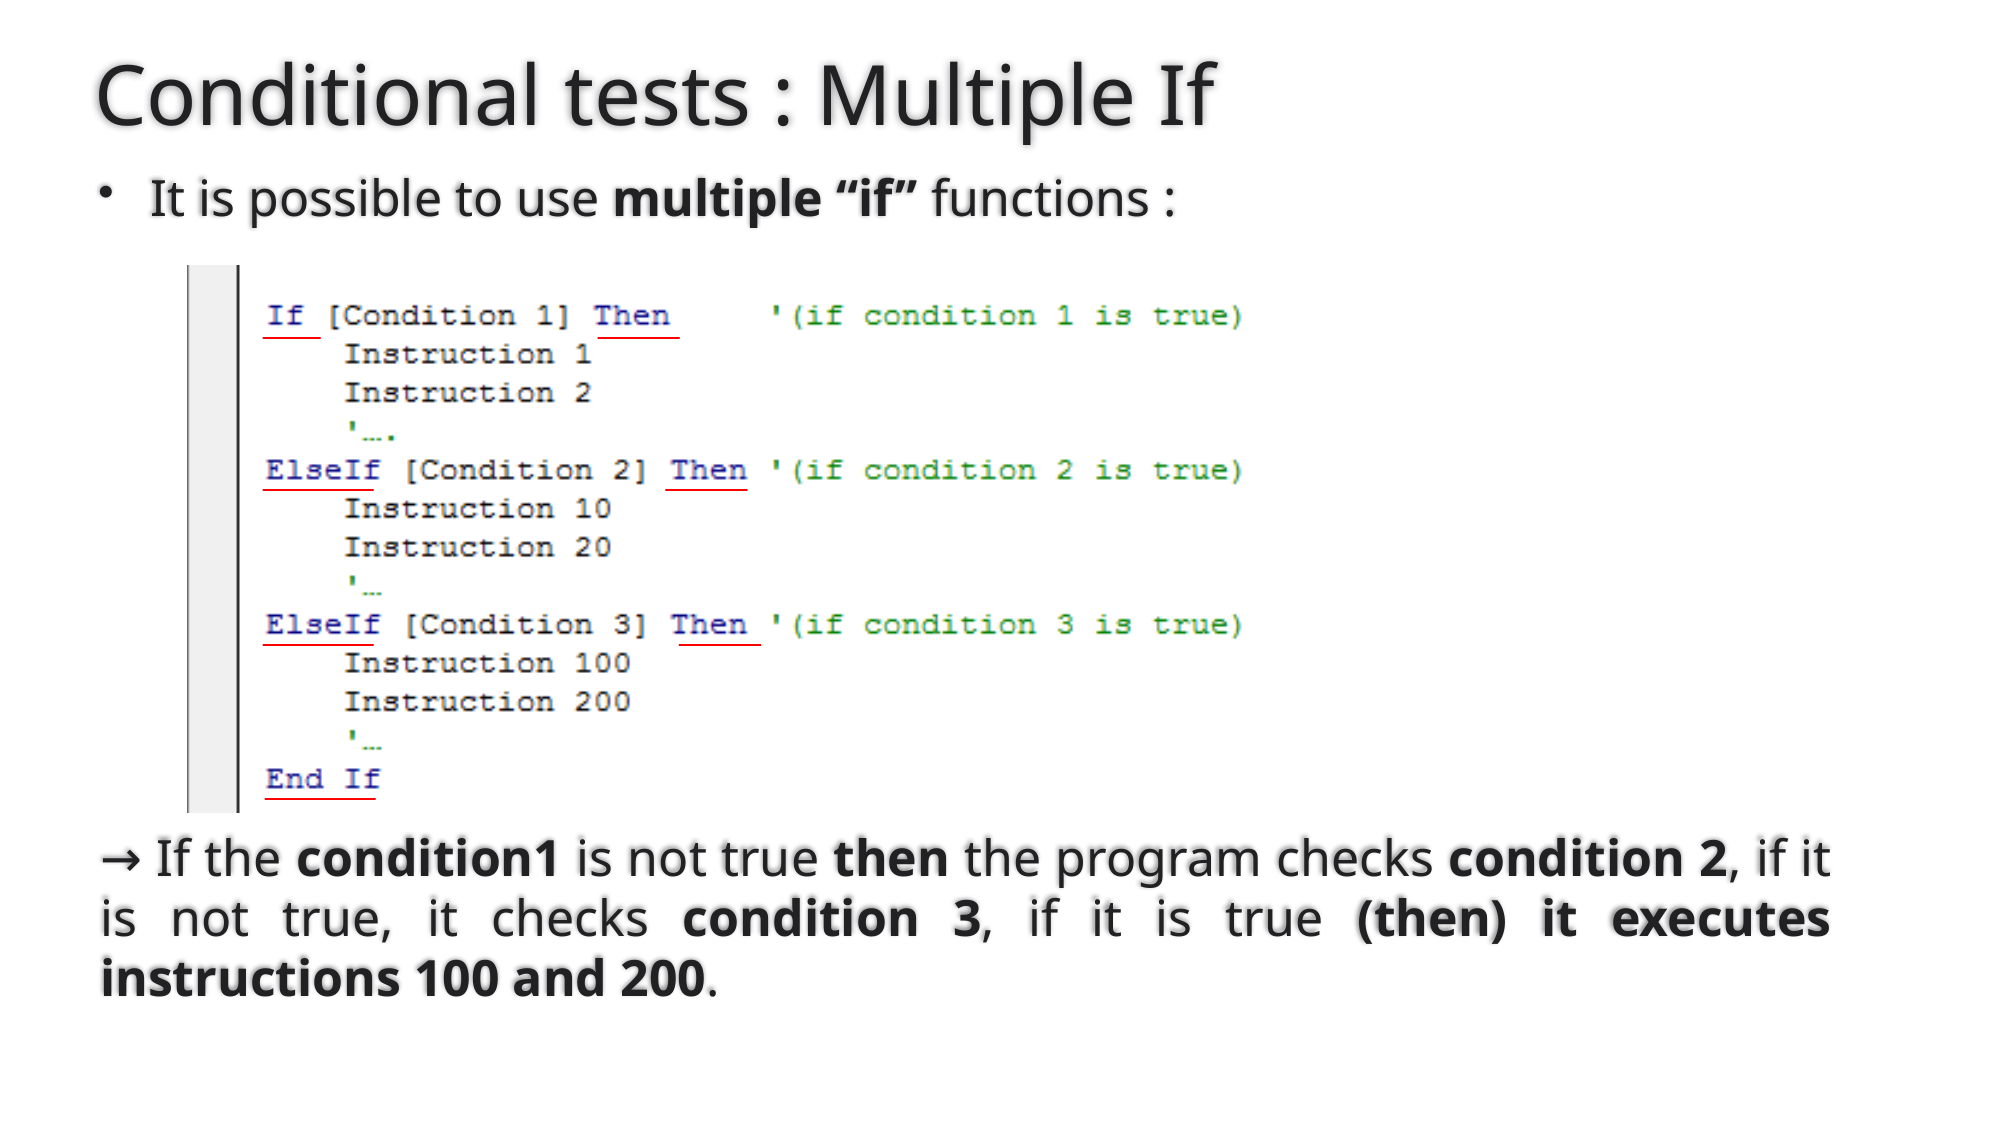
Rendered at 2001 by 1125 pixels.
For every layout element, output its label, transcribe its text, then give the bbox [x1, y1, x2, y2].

picture [187, 265, 1331, 813]
list It is possible to use multiple “if” functions : → If the condition1 is not true then the program checks condition 2, if it is not true, it checks condition 3, if it is true (then) it executes instructions 100 and 200. [79, 159, 1847, 1083]
title Conditional tests : Multiple If [79, 12, 1778, 154]
